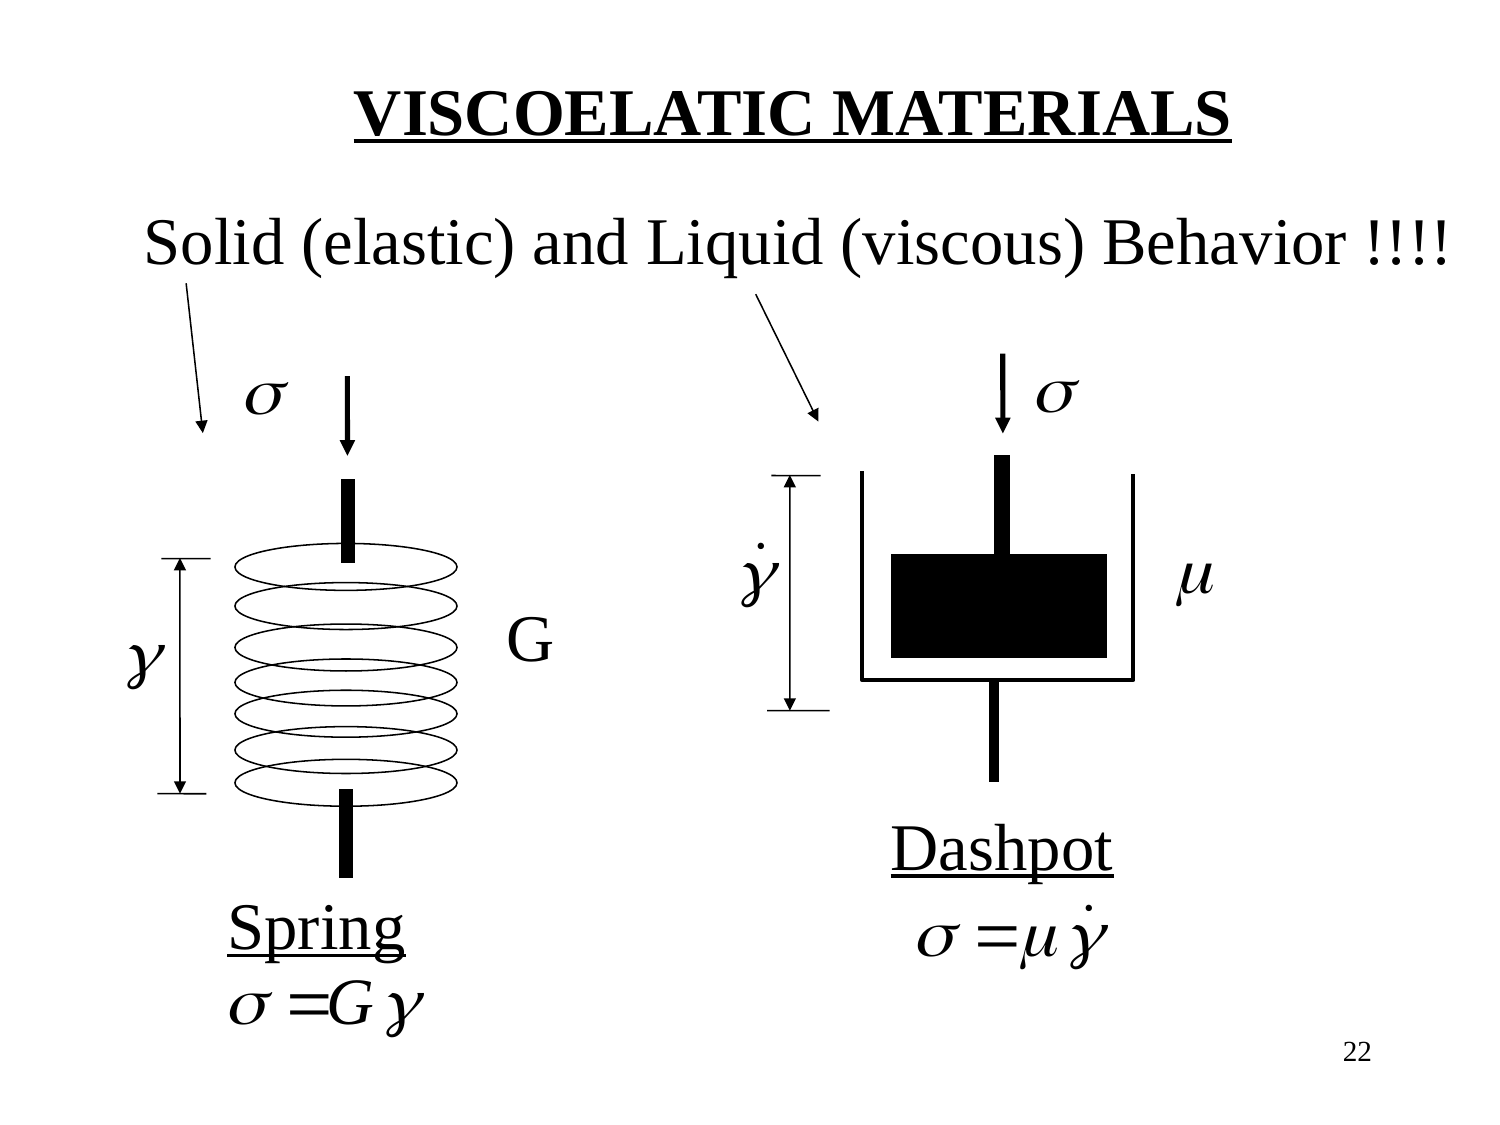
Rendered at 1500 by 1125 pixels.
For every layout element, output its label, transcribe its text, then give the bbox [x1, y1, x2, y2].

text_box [104, 353, 1230, 1052]
slide_number 22 [1074, 1025, 1388, 1100]
text_box Solid (elastic) and Liquid (viscous) Behavior !!!! [129, 190, 1470, 285]
text_box VISCOELATIC MATERIALS [339, 61, 1248, 156]
